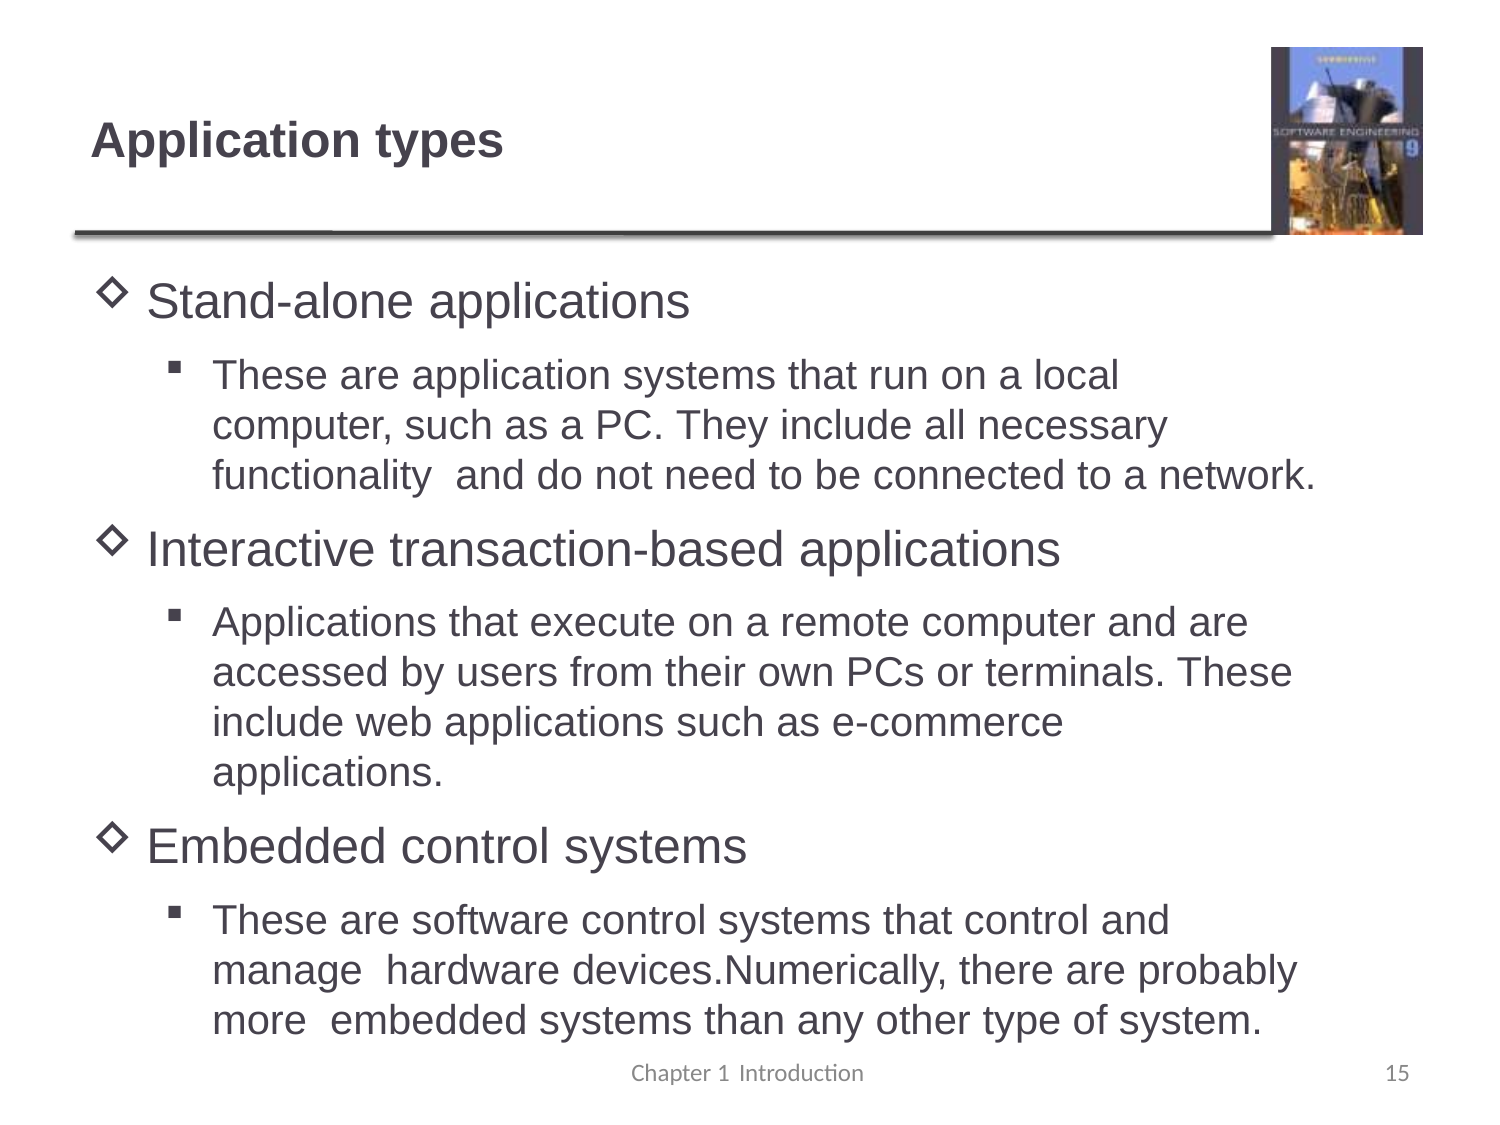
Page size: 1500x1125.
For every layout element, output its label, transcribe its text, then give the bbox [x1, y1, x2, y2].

footer Chapter 1 Introduction [629, 1060, 871, 1125]
slide_number 15 [1380, 1060, 1415, 1125]
title Application types [87, 105, 508, 244]
picture [508, 47, 1423, 244]
text_box Stand-alone applications These are application systems that run on a local computer, such as a PC. They include all necessary functionality and do not need to be connected to a network. Interactive transaction-based applications Applications that execute on a remote computer and are accessed by users from their own PCs or terminals. These include web applications such as e-commerce applications. Embedded control systems These are software control systems that control and manage hardware devices.Numerically, there are probably more embedded systems than any other type of system. [87, 244, 1401, 1043]
picture [67, 227, 87, 246]
